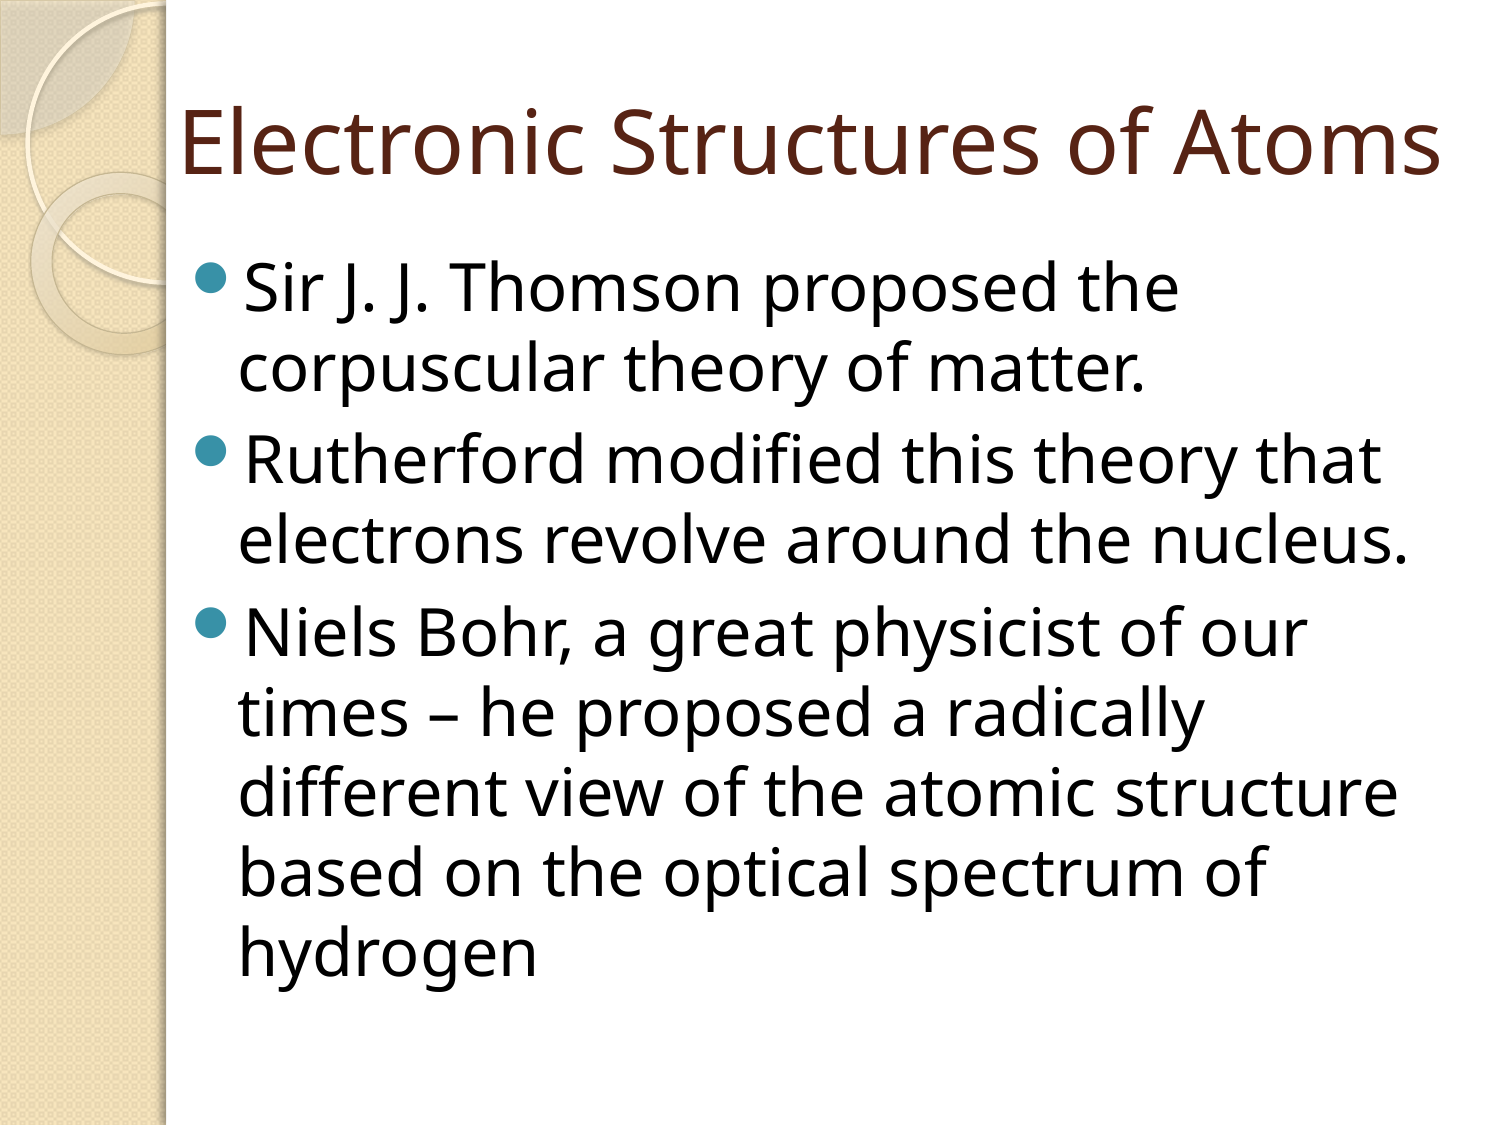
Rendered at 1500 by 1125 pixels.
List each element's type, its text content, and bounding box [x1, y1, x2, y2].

list Sir J. J. Thomson proposed the corpuscular theory of matter. Rutherford modified this theory that electrons revolve around the nucleus. Niels Bohr, a great physicist of our times – he proposed a radically different view of the atomic structure based on the optical spectrum of hydrogen [162, 237, 1466, 1050]
title Electronic Structures of Atoms [162, 45, 1466, 233]
